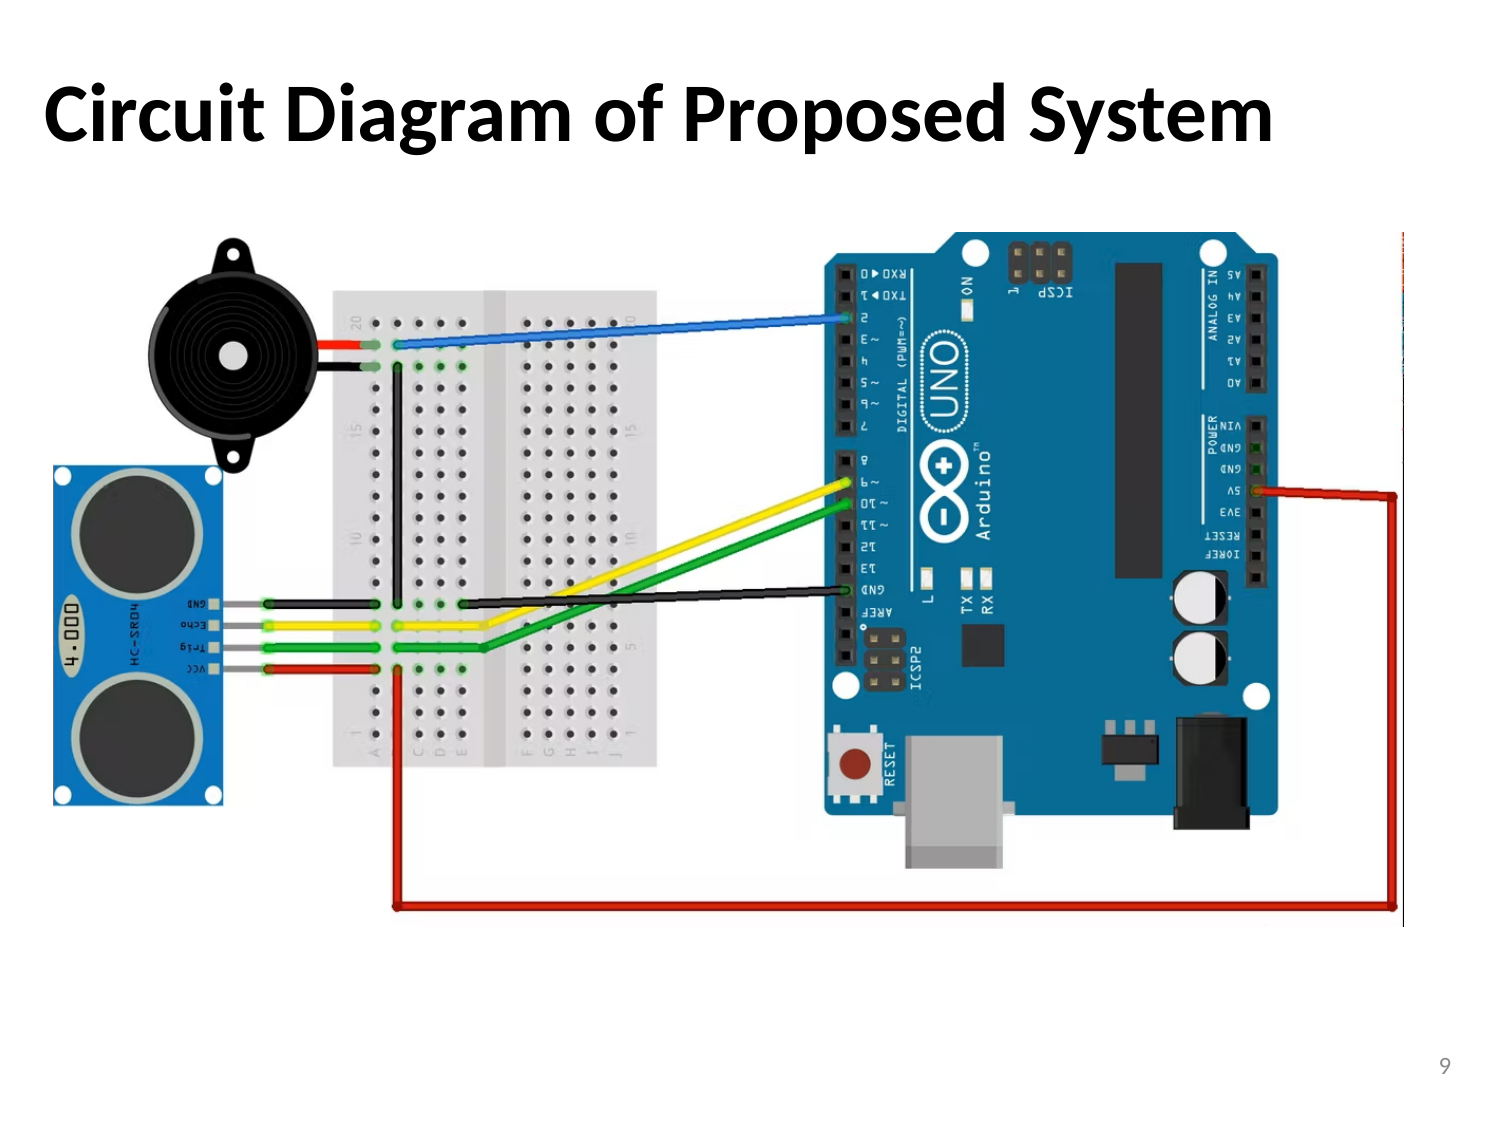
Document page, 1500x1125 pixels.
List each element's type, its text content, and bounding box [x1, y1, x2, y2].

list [52, 232, 1404, 927]
slide_number 9 [1116, 1035, 1467, 1095]
title Circuit Diagram of Proposed System [29, 30, 1380, 185]
